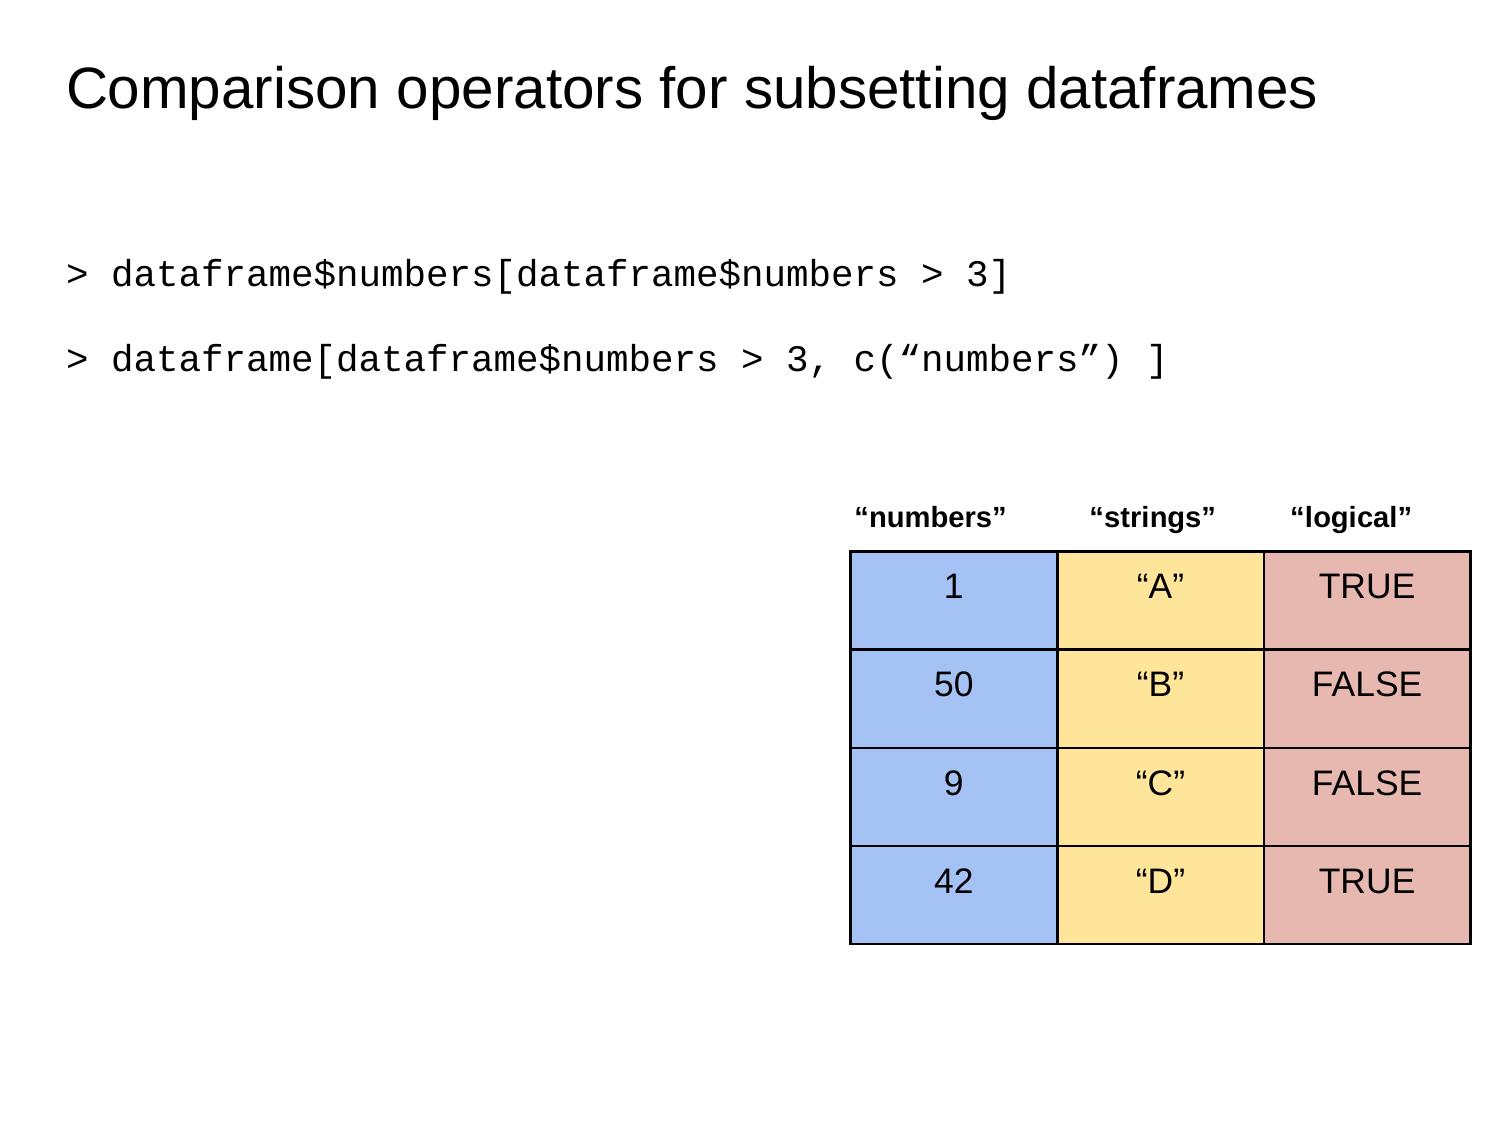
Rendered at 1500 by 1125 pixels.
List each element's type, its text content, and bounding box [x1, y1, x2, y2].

table_cell “B” [1059, 651, 1263, 747]
table_cell 9 [852, 749, 1056, 845]
table_header TRUE [1265, 553, 1469, 648]
table_header “A” [1059, 553, 1263, 648]
table_cell 42 [852, 847, 1056, 943]
table_cell “C” [1059, 749, 1263, 845]
table_header 1 [852, 553, 1056, 648]
text_box “numbers” “strings” “logical” [839, 483, 1500, 549]
table_cell “D” [1059, 847, 1263, 943]
table_cell FALSE [1265, 749, 1469, 845]
list > dataframe$numbers[dataframe$numbers > 3] > dataframe[dataframe$numbers > 3, c(“numbers”) ] [51, 227, 1449, 555]
table_cell 50 [852, 651, 1056, 747]
table_cell TRUE [1265, 847, 1469, 943]
table_cell FALSE [1265, 651, 1469, 747]
title Comparison operators for subsetting dataframes [51, 34, 1449, 161]
